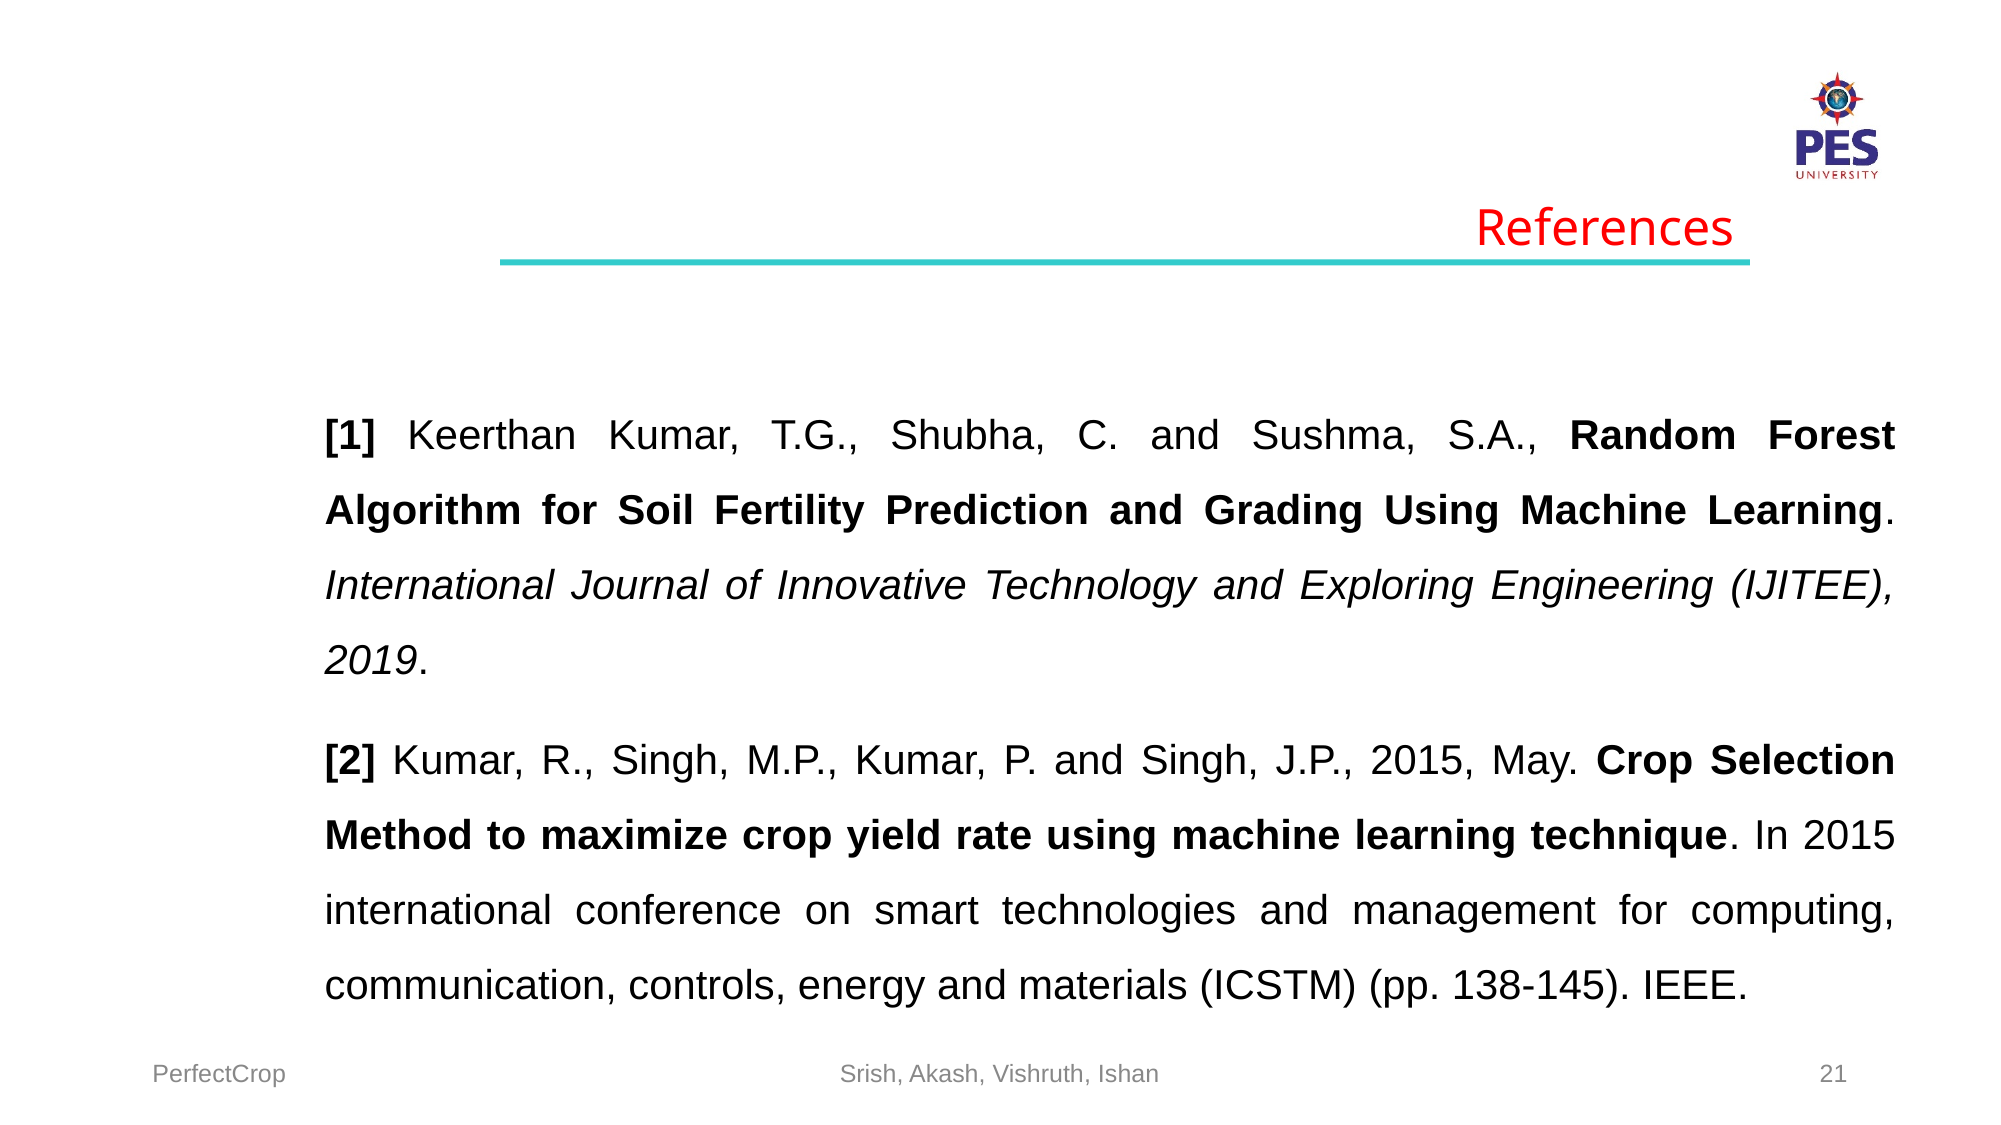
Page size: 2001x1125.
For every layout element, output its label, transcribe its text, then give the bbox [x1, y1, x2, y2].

picture [1749, 37, 1925, 213]
text_box References [474, 187, 1750, 263]
footer Srish, Akash, Vishruth, Ishan [662, 1042, 1338, 1103]
slide_number PerfectCrop [137, 1042, 588, 1103]
slide_number ‹#› [1412, 1042, 1863, 1103]
text_box [1] Keerthan Kumar, T.G., Shubha, C. and Sushma, S.A., Random Forest Algorithm for Soil Fertility Prediction and Grading Using Machine Learning. International Journal of Innovative Technology and Exploring Engineering (IJITEE), 2019. [2] Kumar, R., Singh, M.P., Kumar, P. and Singh, J.P., 2015, May. Crop Selection Method to maximize crop yield rate using machine learning technique. In 2015 international conference on smart technologies and management for computing, communication, controls, energy and materials (ICSTM) (pp. 138-145). IEEE. [260, 375, 1911, 1078]
